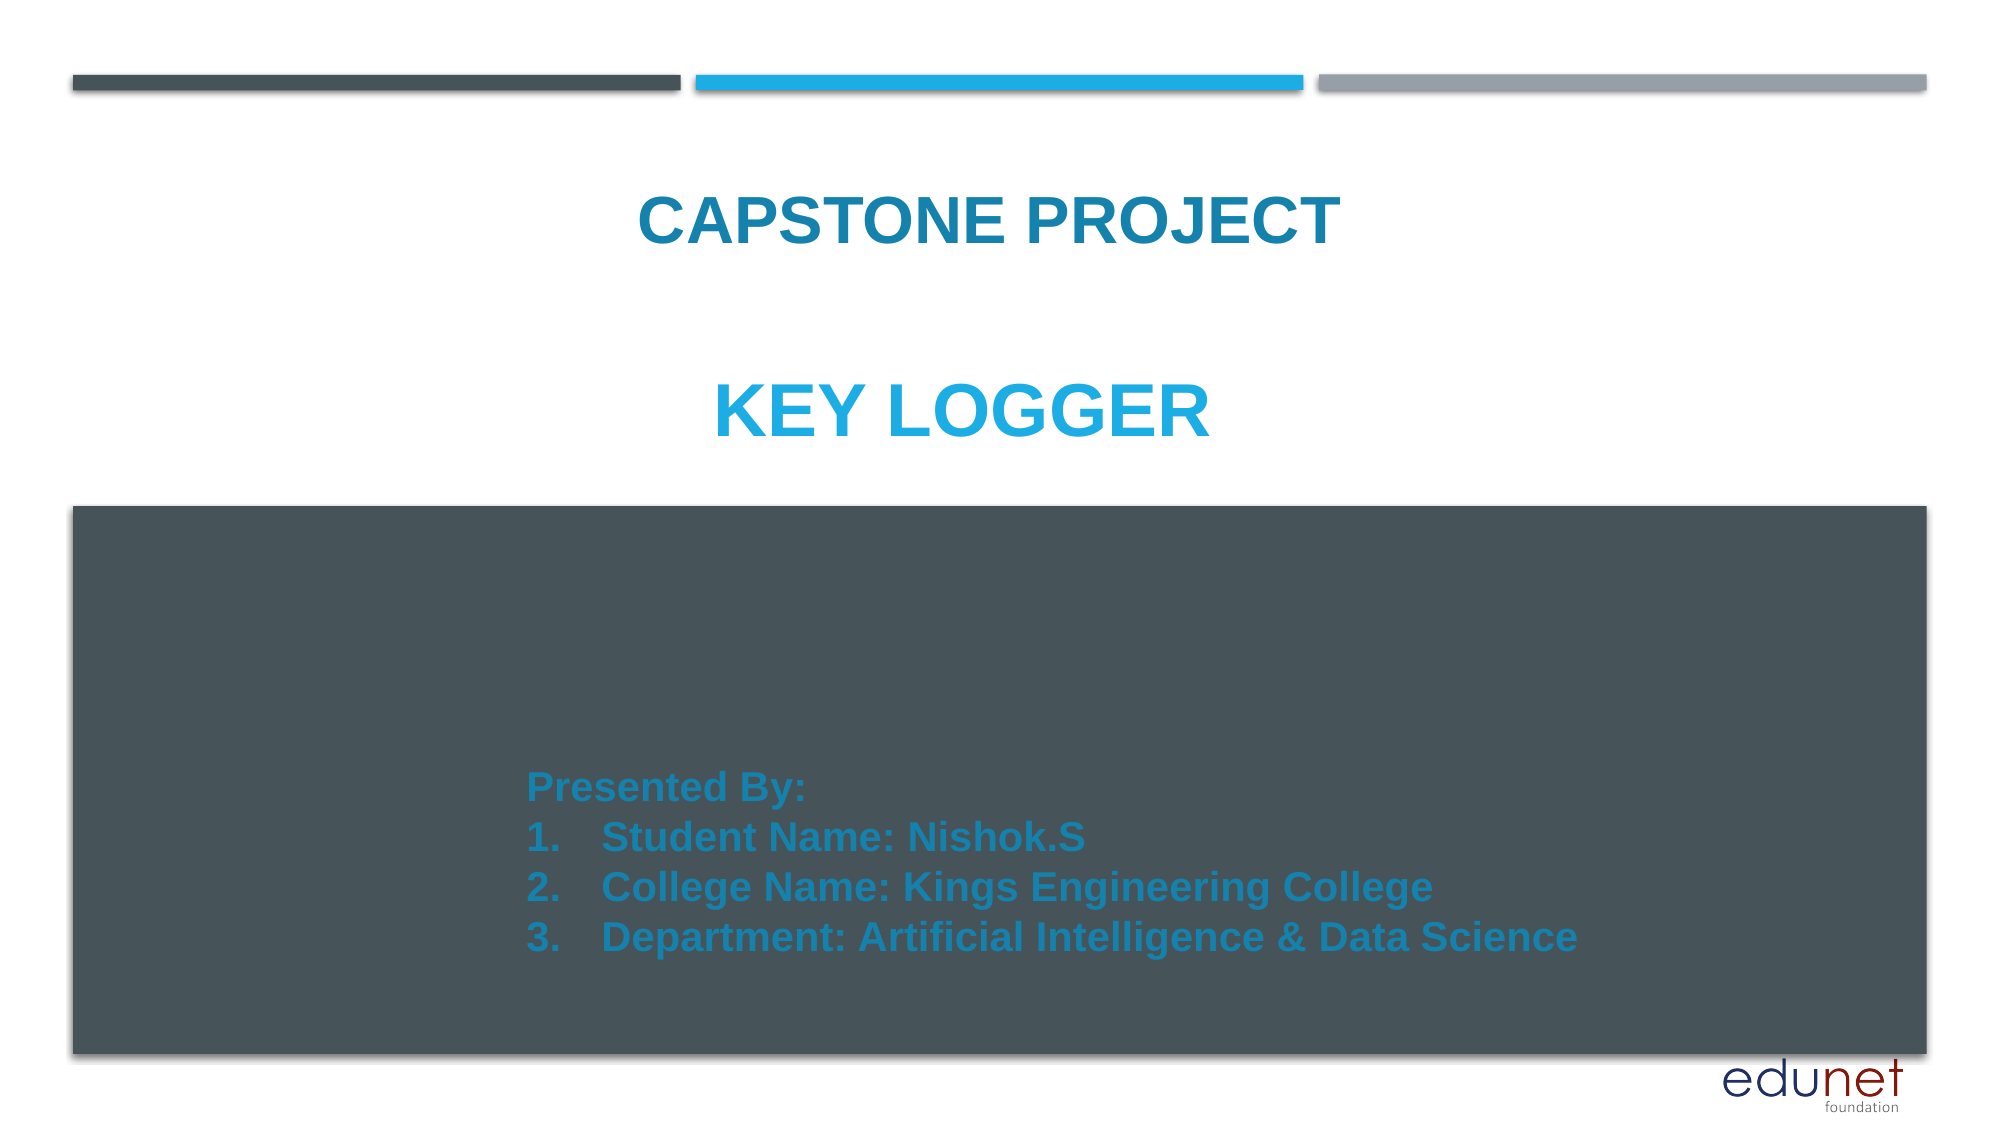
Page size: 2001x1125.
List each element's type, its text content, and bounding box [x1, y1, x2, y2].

text_box CAPSTONE PROJECT [0, 169, 2000, 265]
title Key logger [222, 298, 1723, 460]
text_box Presented By: Student Name: Nishok.S College Name: Kings Engineering College Department: Artificial Intelligence & Data Science [511, 752, 1821, 968]
picture [1719, 1056, 1905, 1116]
